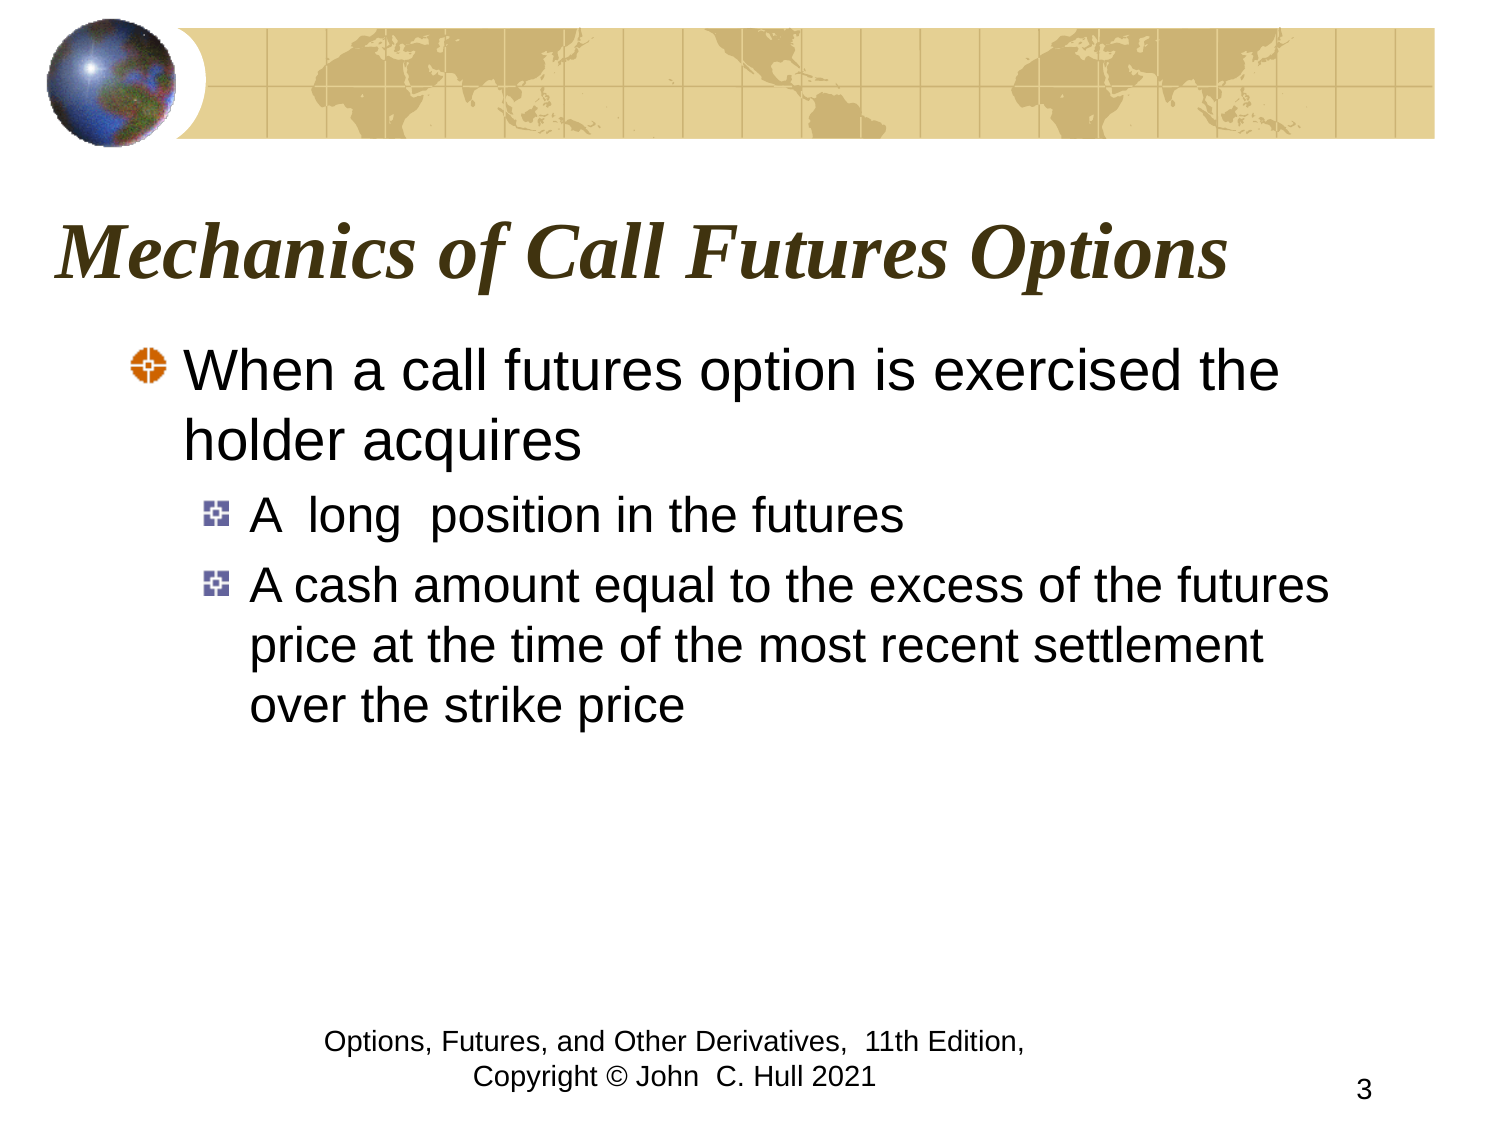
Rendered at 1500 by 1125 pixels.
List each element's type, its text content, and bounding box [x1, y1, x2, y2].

picture [127, 346, 169, 388]
slide_number 3 [1074, 1037, 1388, 1113]
title Mechanics of Call Futures Options [40, 152, 1316, 341]
list When a call futures option is exercised the holder acquires A long position in the futures A cash amount equal to the excess of the futures price at the time of the most recent settlement over the strike price [112, 324, 1388, 1000]
footer Options, Futures, and Other Derivatives, 11th Edition, Copyright © John C. Hull 2021 [262, 1024, 1088, 1101]
picture [202, 569, 229, 596]
picture [42, 14, 190, 151]
picture [202, 499, 229, 526]
